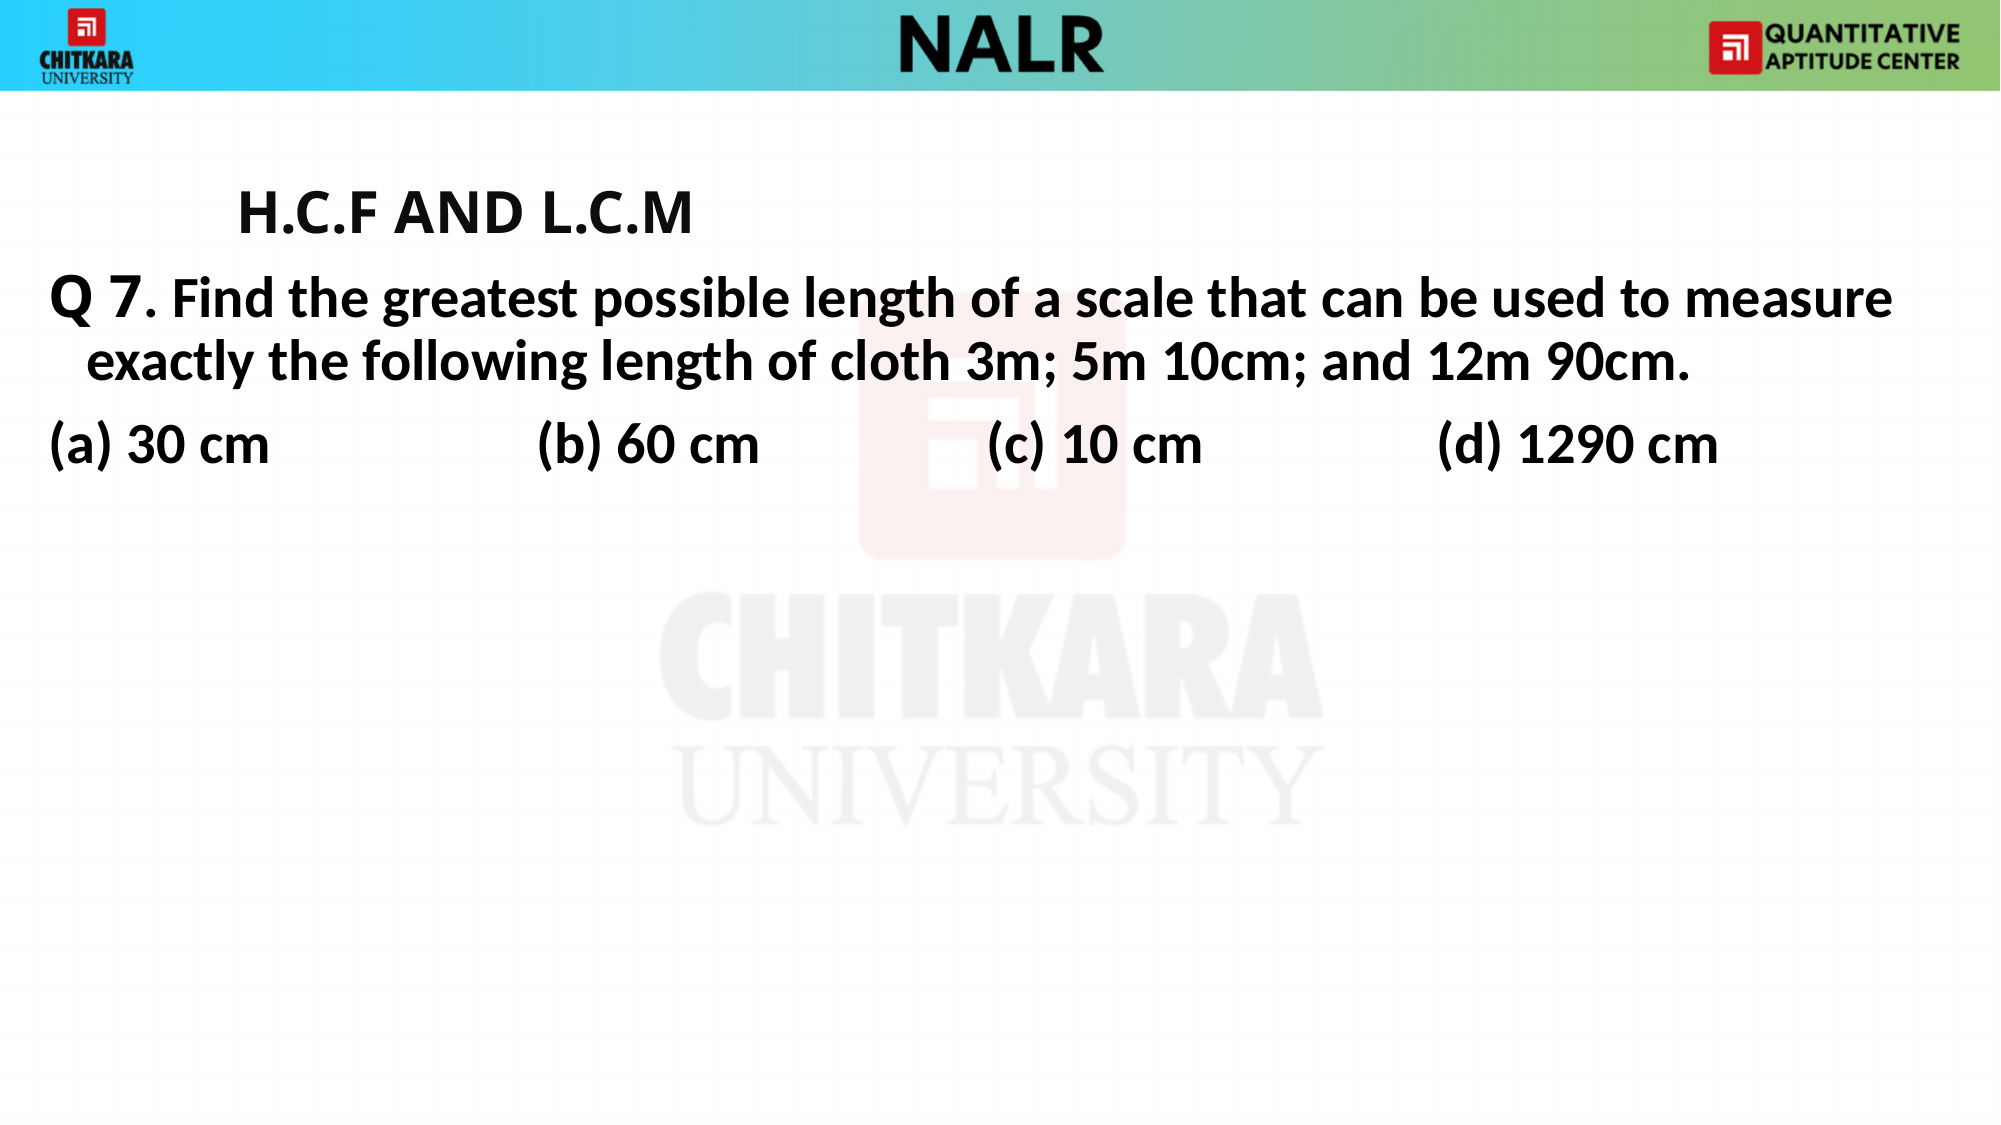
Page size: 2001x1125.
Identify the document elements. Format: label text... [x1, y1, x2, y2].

list H.C.F AND L.C.M Q 7. Find the greatest possible length of a scale that can be used to measure exactly the following length of cloth 3m; 5m 10cm; and 12m 90cm. (a) 30 cm (b) 60 cm (c) 10 cm (d) 1290 cm [33, 175, 1959, 1053]
picture [0, 0, 2000, 1125]
title [41, 31, 1959, 142]
